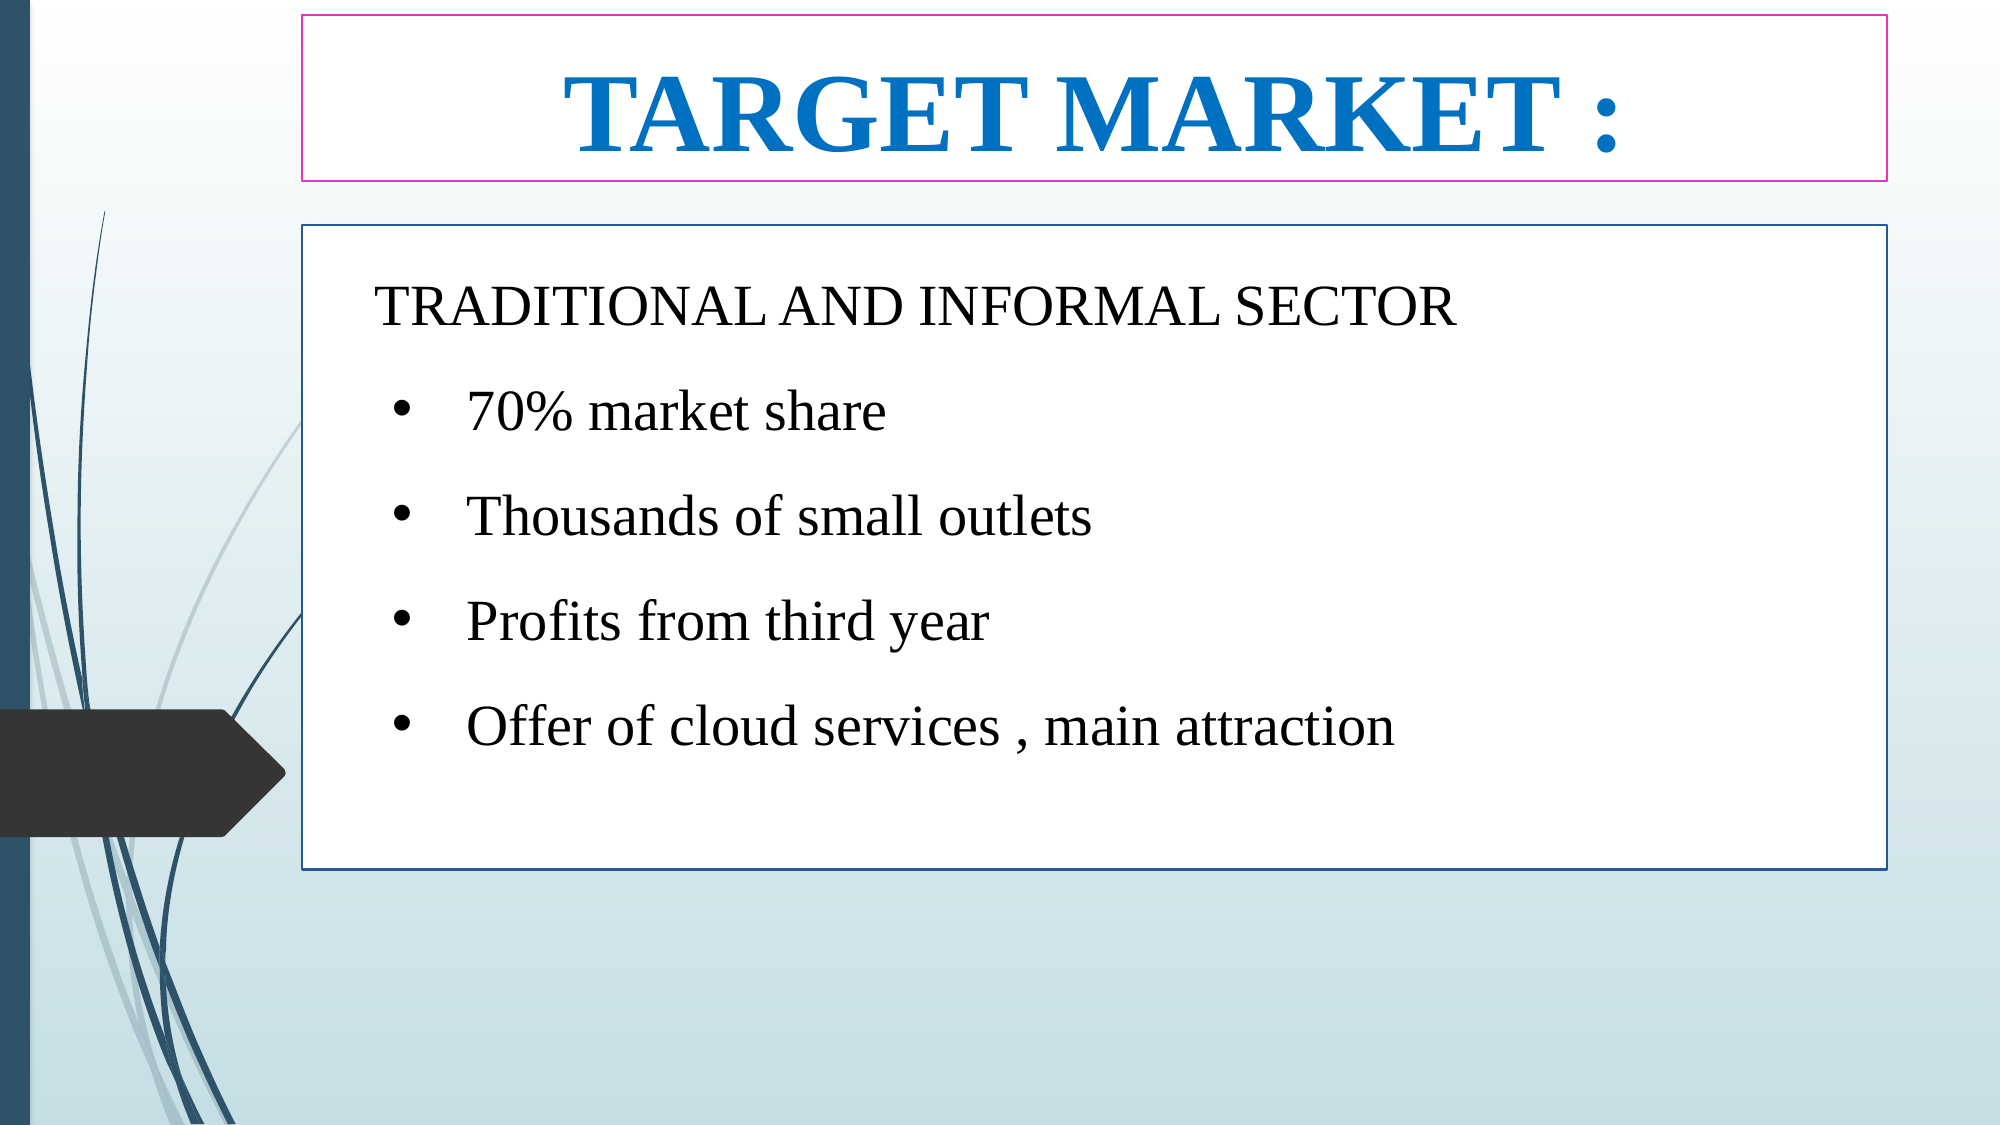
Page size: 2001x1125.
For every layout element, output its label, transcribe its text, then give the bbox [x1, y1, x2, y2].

text_box TRADITIONAL AND INFORMAL SECTOR 70% market share Thousands of small outlets Profits from third year Offer of cloud services , main attraction [301, 224, 1888, 871]
title TARGET MARKET : [301, 14, 1888, 182]
